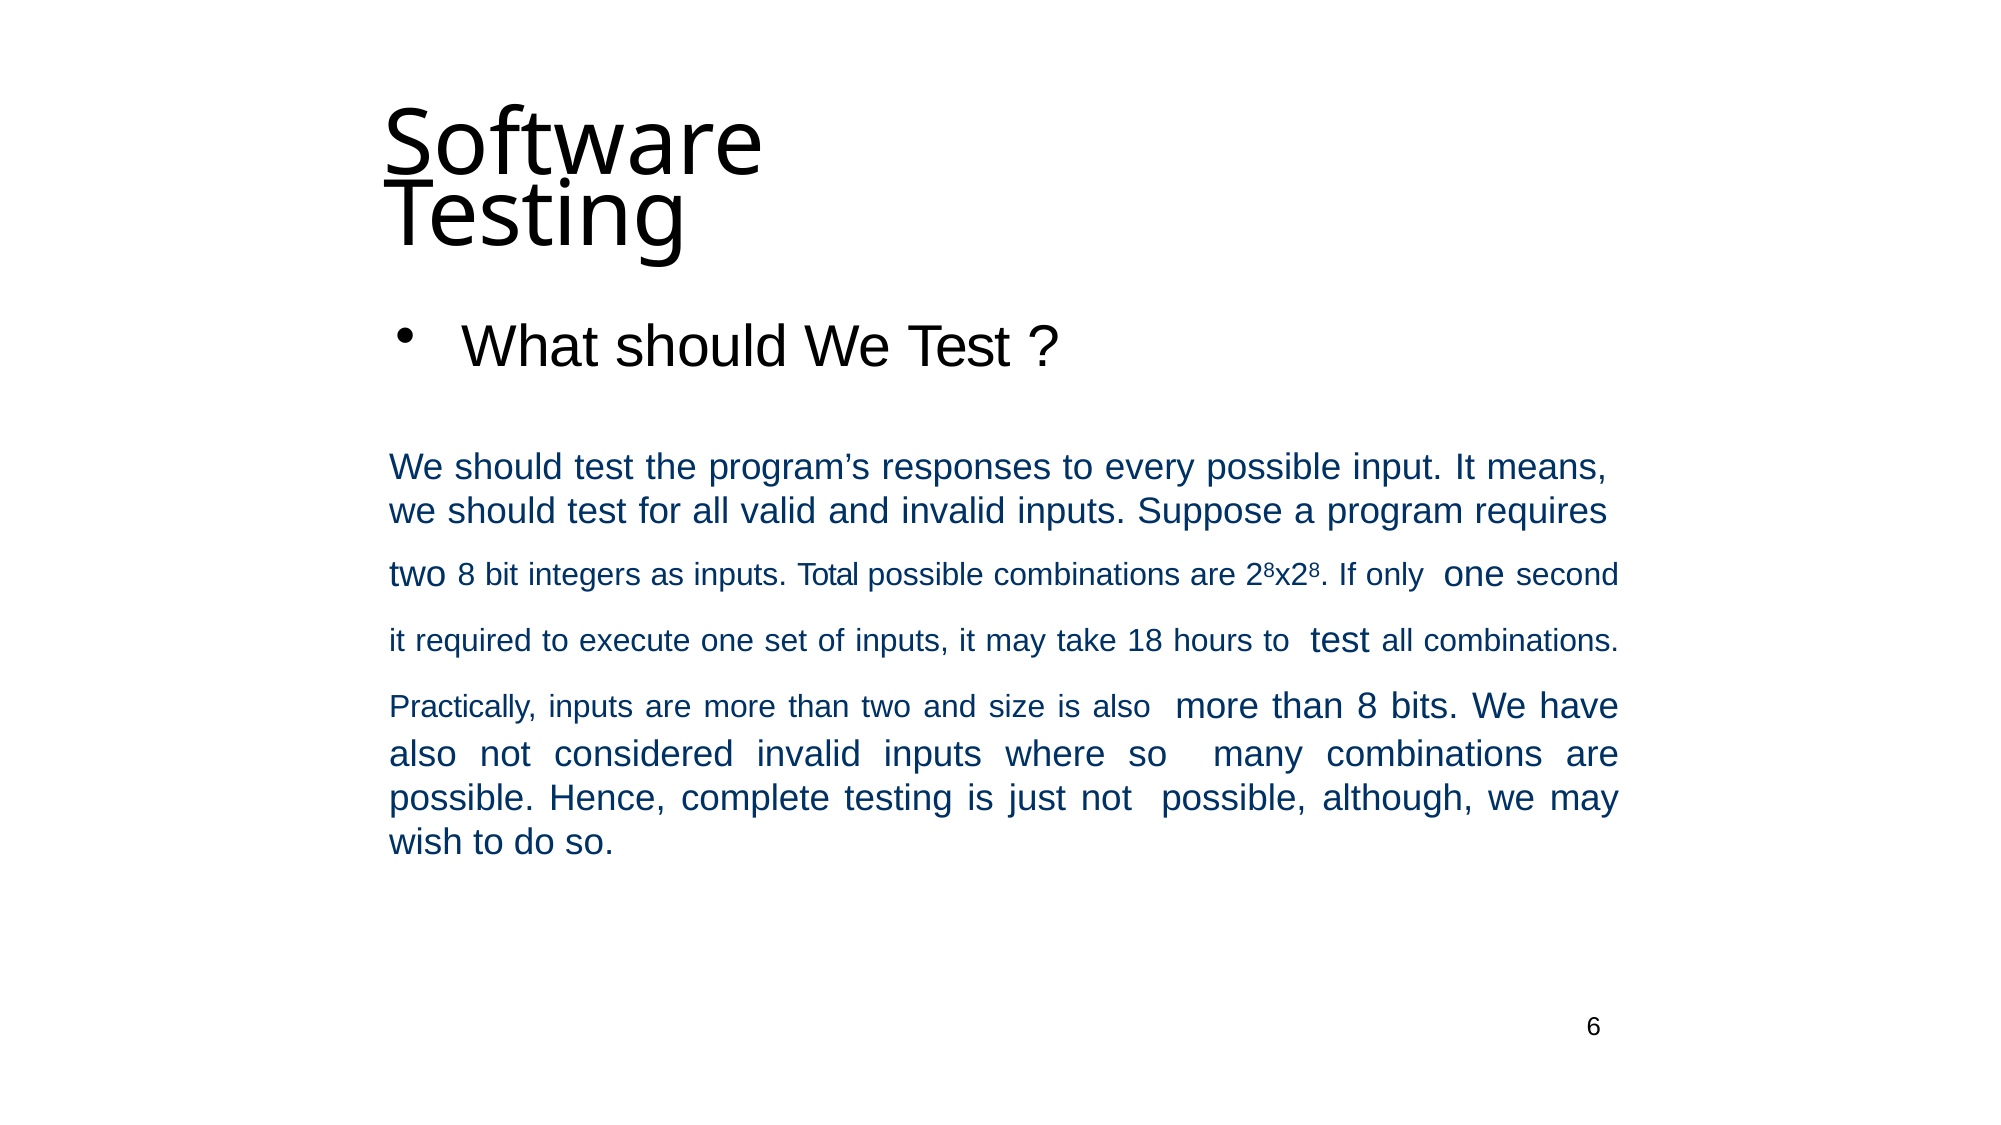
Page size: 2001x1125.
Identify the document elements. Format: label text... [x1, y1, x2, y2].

text_box What should We Test ? We should test the program’s responses to every possible input. It means, we should test for all valid and invalid inputs. Suppose a program requires two 8 bit integers as inputs. Total possible combinations are 28x28. If only one second it required to execute one set of inputs, it may take 18 hours to test all combinations. Practically, inputs are more than two and size is also more than 8 bits. We have also not considered invalid inputs where so many combinations are possible. Hence, complete testing is just not possible, although, we may wish to do so. [381, 305, 1626, 862]
text_box 6 [1582, 1010, 1619, 1041]
title Software Testing [381, 80, 1045, 287]
